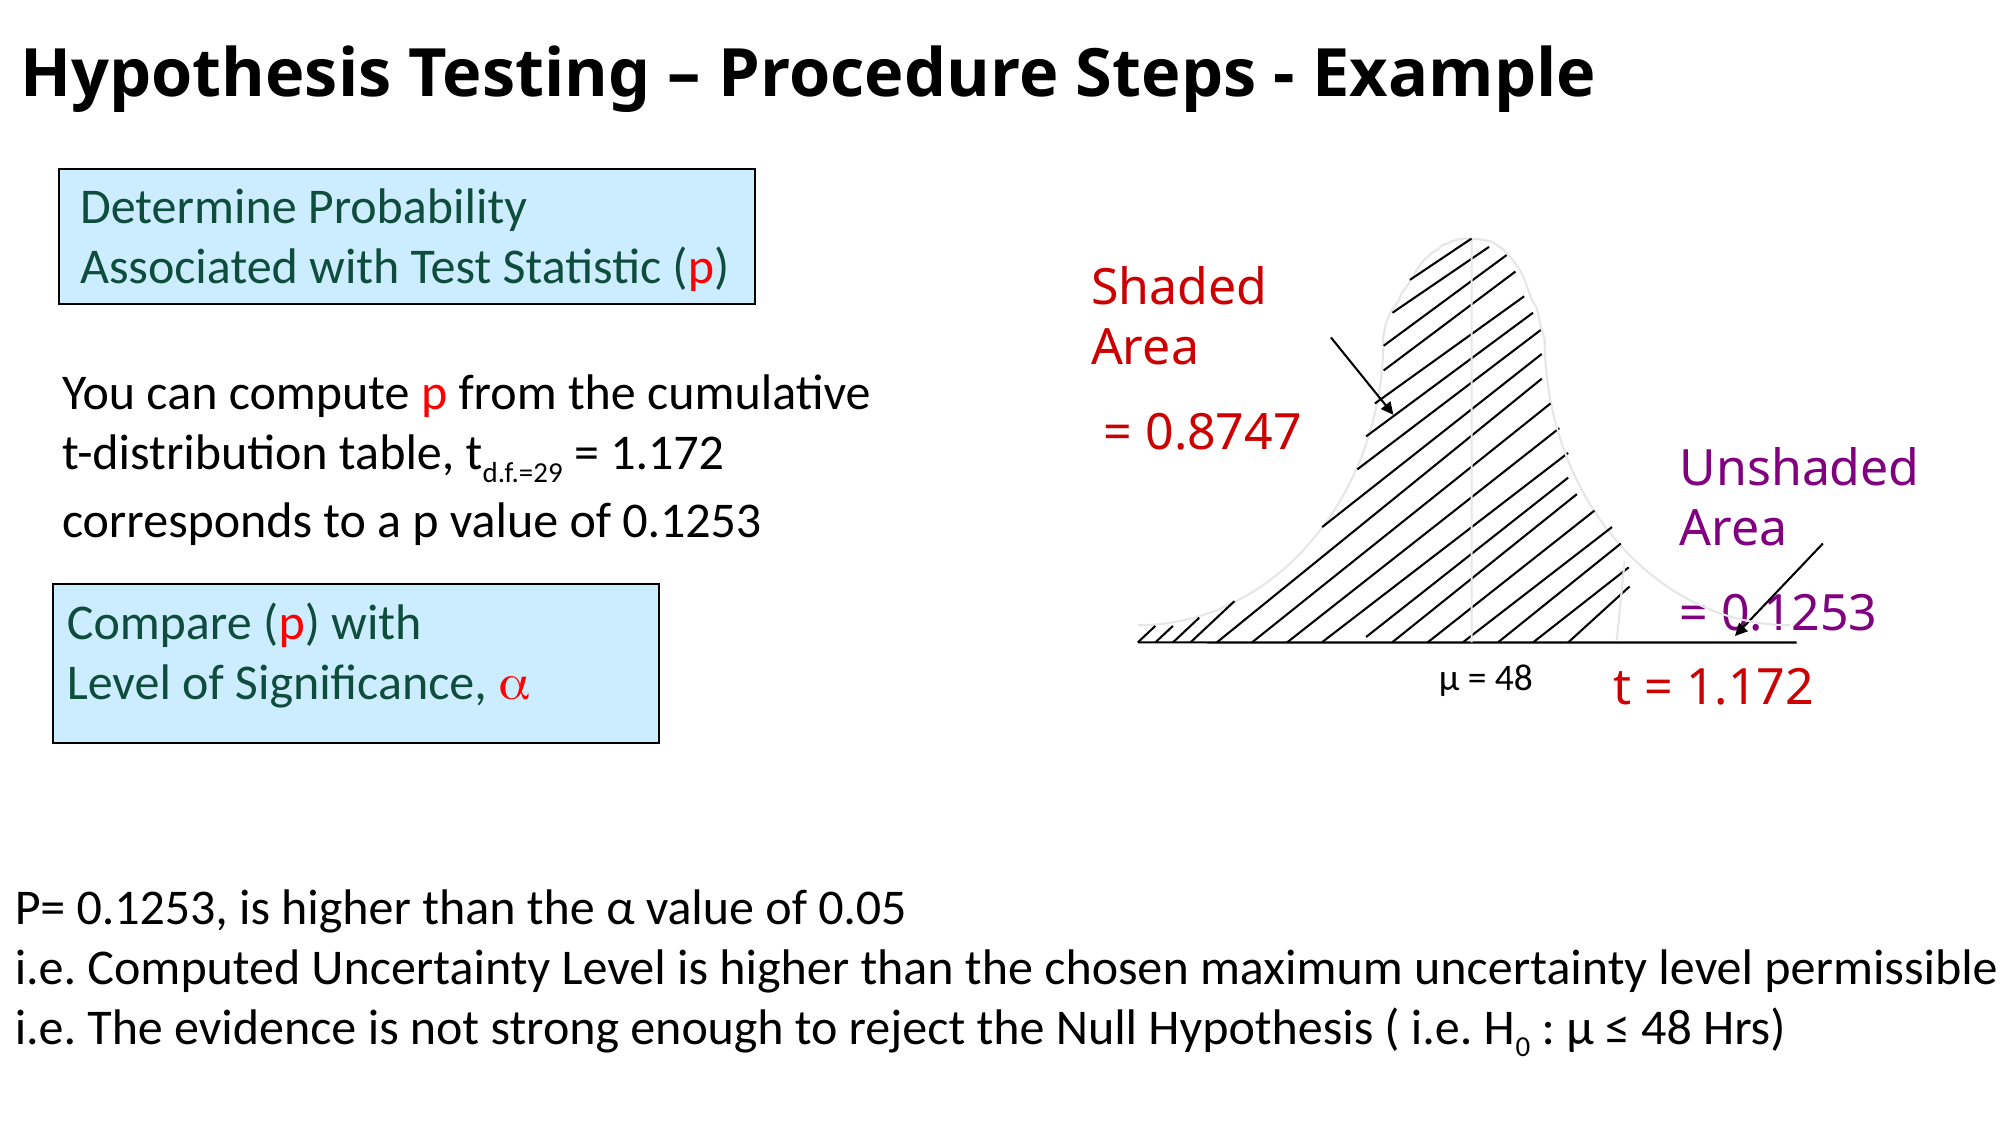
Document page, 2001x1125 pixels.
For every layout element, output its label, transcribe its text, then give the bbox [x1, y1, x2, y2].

title Hypothesis Testing – Procedure Steps - Example [5, 14, 1731, 136]
text_box [52, 583, 659, 743]
text_box Compare (p) with Level of Significance,  [52, 582, 546, 718]
text_box P= 0.1253, is higher than the α value of 0.05 i.e. Computed Uncertainty Level is higher than the chosen maximum uncertainty level permissible i.e. The evidence is not strong enough to reject the Null Hypothesis ( i.e. H0 : μ ≤ 48 Hrs) [0, 866, 2000, 1070]
text_box [59, 169, 755, 304]
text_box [1076, 131, 2000, 727]
text_box You can compute p from the cumulative t-distribution table, td.f.=29 = 1.172 corresponds to a p value of 0.1253 [47, 352, 924, 556]
text_box Determine Probability Associated with Test Statistic (p) [65, 166, 756, 301]
